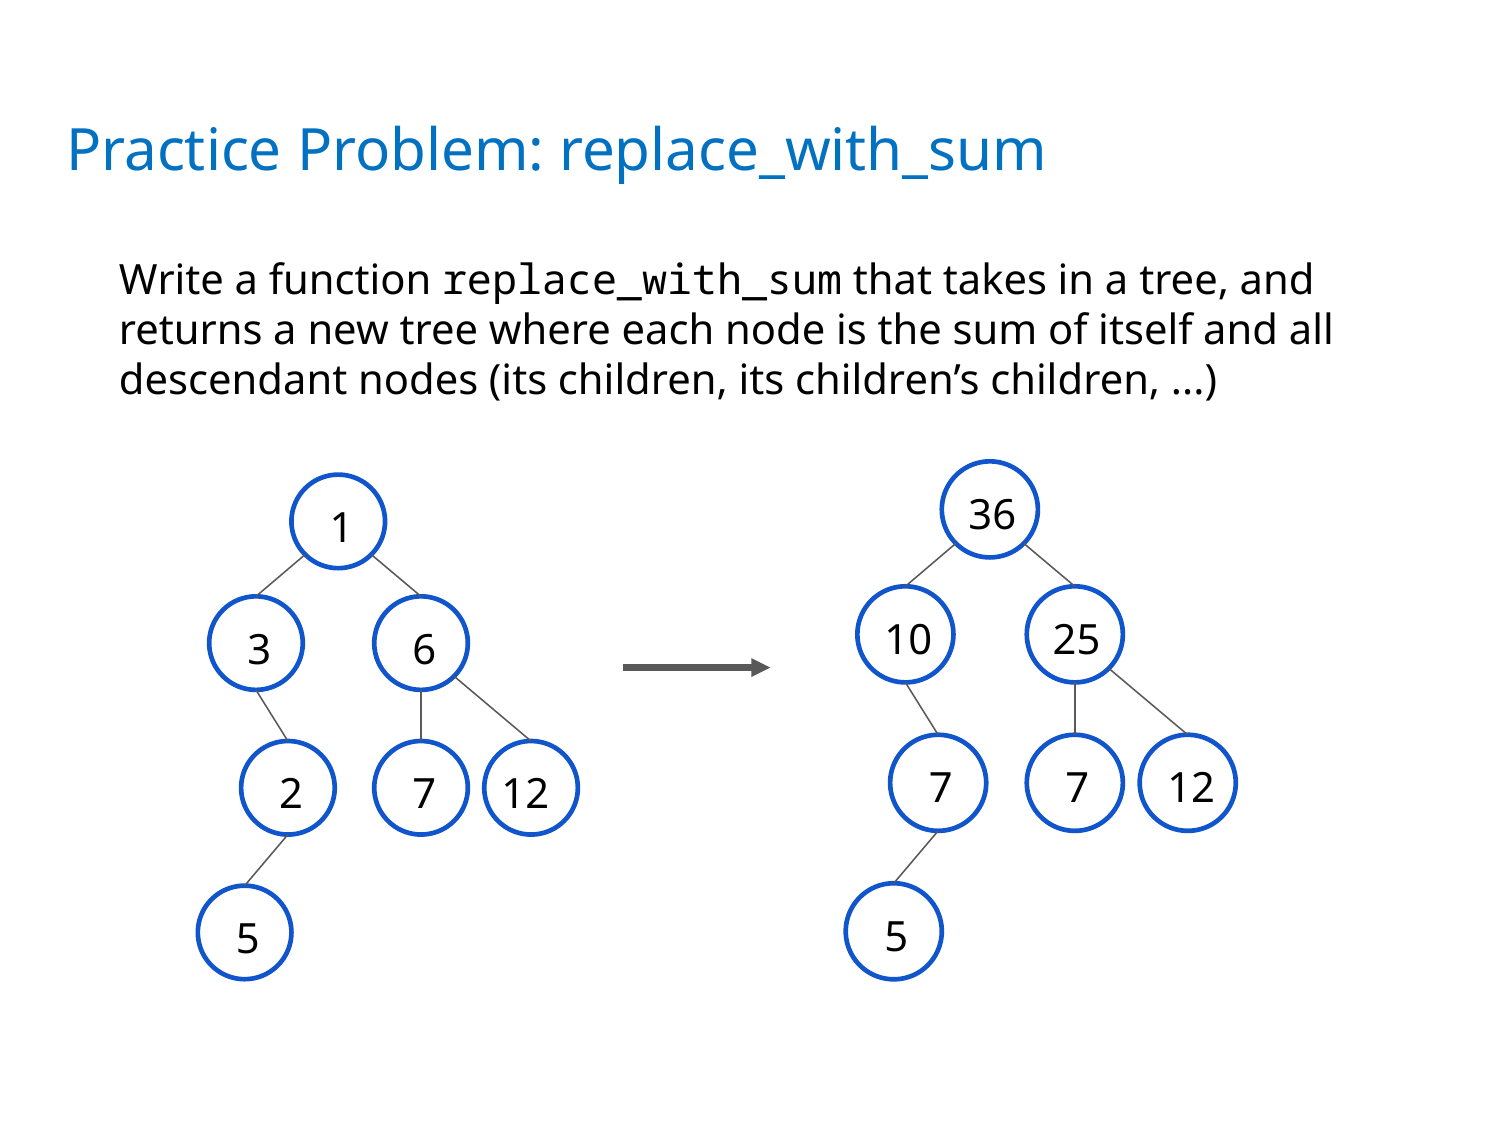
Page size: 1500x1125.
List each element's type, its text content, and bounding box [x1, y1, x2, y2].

text_box 12 [1152, 746, 1246, 806]
text_box [1139, 750, 1230, 831]
text_box 7 [913, 746, 963, 806]
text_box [255, 554, 306, 597]
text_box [255, 689, 289, 742]
text_box [197, 886, 292, 980]
text_box 6 [397, 607, 445, 666]
text_box 5 [869, 894, 918, 954]
text_box [941, 478, 1033, 558]
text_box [905, 543, 957, 587]
text_box 7 [1050, 746, 1100, 806]
text_box 3 [232, 607, 280, 666]
text_box 2 [264, 752, 312, 810]
text_box [241, 741, 335, 835]
text_box [845, 883, 942, 980]
text_box 7 [397, 752, 445, 810]
list [51, 252, 1449, 417]
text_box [1108, 668, 1188, 735]
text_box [371, 554, 422, 597]
text_box [500, 741, 562, 752]
text_box [875, 586, 936, 597]
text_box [1023, 543, 1075, 587]
text_box [1156, 735, 1219, 746]
text_box [291, 474, 386, 569]
text_box [959, 461, 1020, 472]
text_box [453, 675, 532, 742]
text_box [905, 682, 939, 735]
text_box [244, 834, 289, 886]
text_box [1026, 604, 1118, 683]
text_box Write a function replace_with_sum that takes in a tree, and returns a new tree where each node is the sum of itself and all descendant nodes (its children, its children’s children, ...) [103, 237, 1358, 388]
text_box [374, 596, 468, 690]
text_box 25 [1037, 597, 1127, 657]
text_box [374, 741, 468, 835]
title Practice Problem: replace_with_sum [51, 97, 1449, 223]
text_box 1 [314, 485, 362, 544]
text_box [209, 596, 303, 690]
text_box [1026, 734, 1123, 831]
text_box [857, 603, 948, 683]
text_box 10 [869, 597, 959, 657]
text_box [890, 735, 987, 831]
text_box 36 [953, 472, 1043, 532]
text_box [1044, 586, 1105, 597]
text_box [489, 810, 573, 835]
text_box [893, 830, 939, 884]
text_box 5 [220, 896, 269, 955]
text_box 12 [486, 752, 576, 810]
